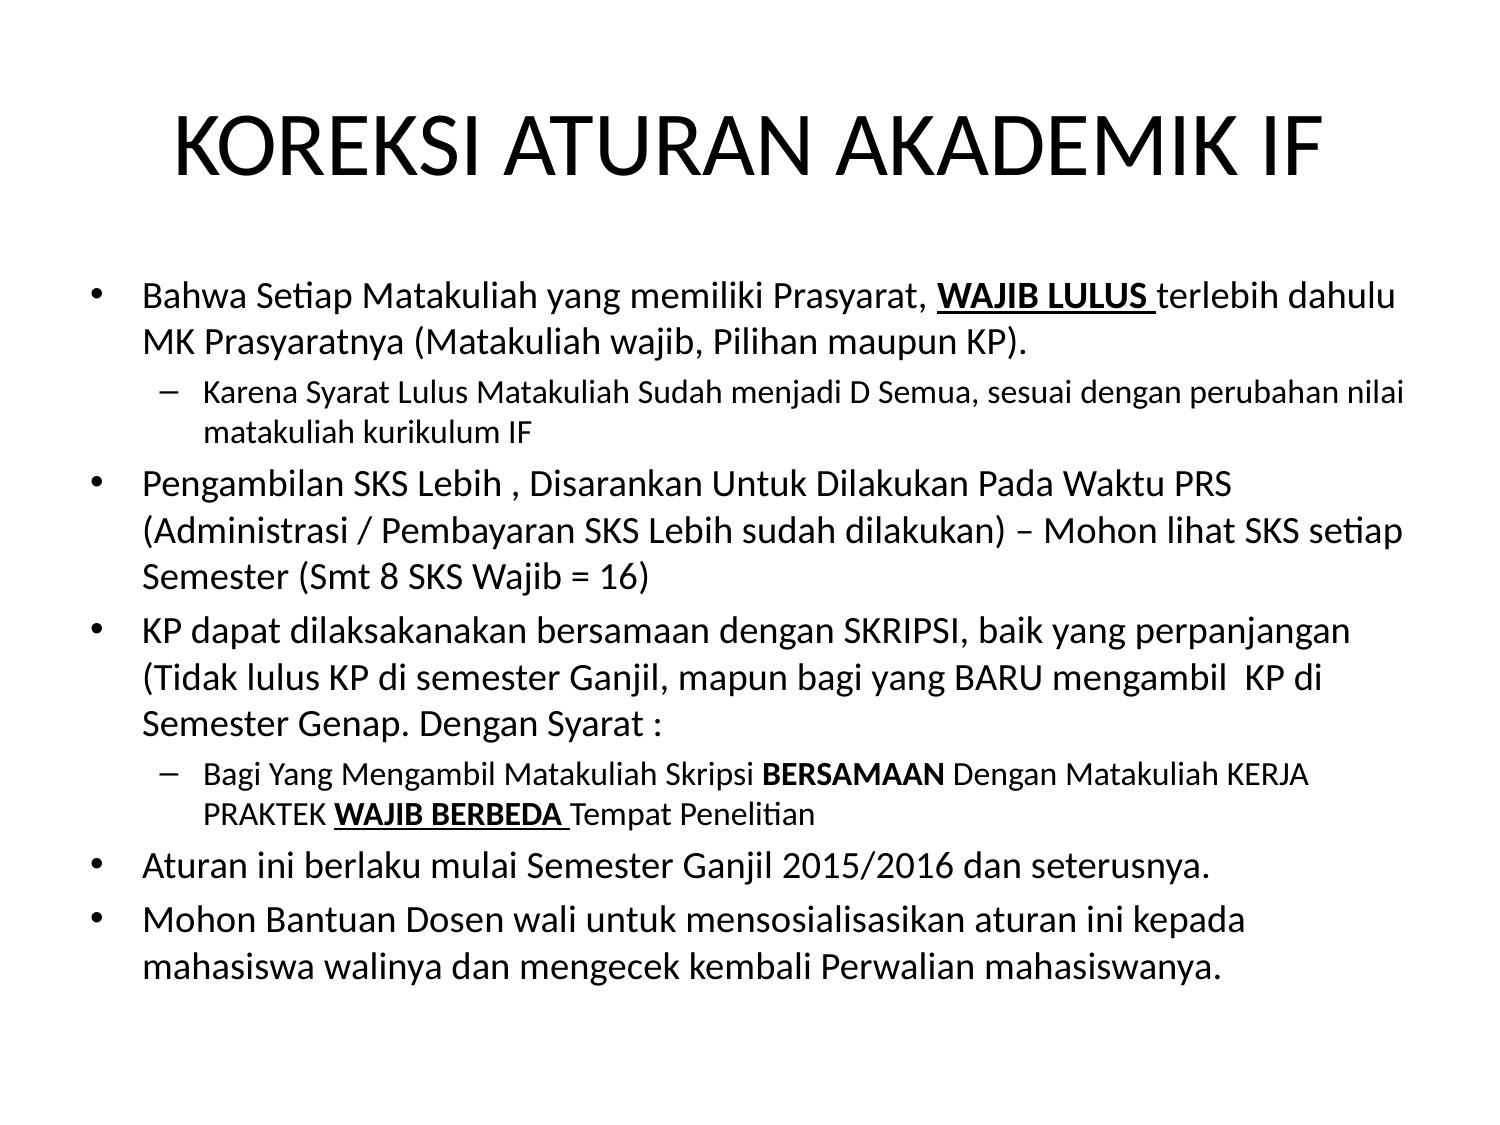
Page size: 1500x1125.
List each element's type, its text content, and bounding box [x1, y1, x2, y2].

title KOREKSI ATURAN AKADEMIK IF [75, 45, 1425, 233]
list Bahwa Setiap Matakuliah yang memiliki Prasyarat, WAJIB LULUS terlebih dahulu MK Prasyaratnya (Matakuliah wajib, Pilihan maupun KP). Karena Syarat Lulus Matakuliah Sudah menjadi D Semua, sesuai dengan perubahan nilai matakuliah kurikulum IF Pengambilan SKS Lebih , Disarankan Untuk Dilakukan Pada Waktu PRS (Administrasi / Pembayaran SKS Lebih sudah dilakukan) – Mohon lihat SKS setiap Semester (Smt 8 SKS Wajib = 16) KP dapat dilaksakanakan bersamaan dengan SKRIPSI, baik yang perpanjangan (Tidak lulus KP di semester Ganjil, mapun bagi yang BARU mengambil KP di Semester Genap. Dengan Syarat : Bagi Yang Mengambil Matakuliah Skripsi BERSAMAAN Dengan Matakuliah KERJA PRAKTEK WAJIB BERBEDA Tempat Penelitian Aturan ini berlaku mulai Semester Ganjil 2015/2016 dan seterusnya. Mohon Bantuan Dosen wali untuk mensosialisasikan aturan ini kepada mahasiswa walinya dan mengecek kembali Perwalian mahasiswanya. [75, 262, 1425, 1005]
